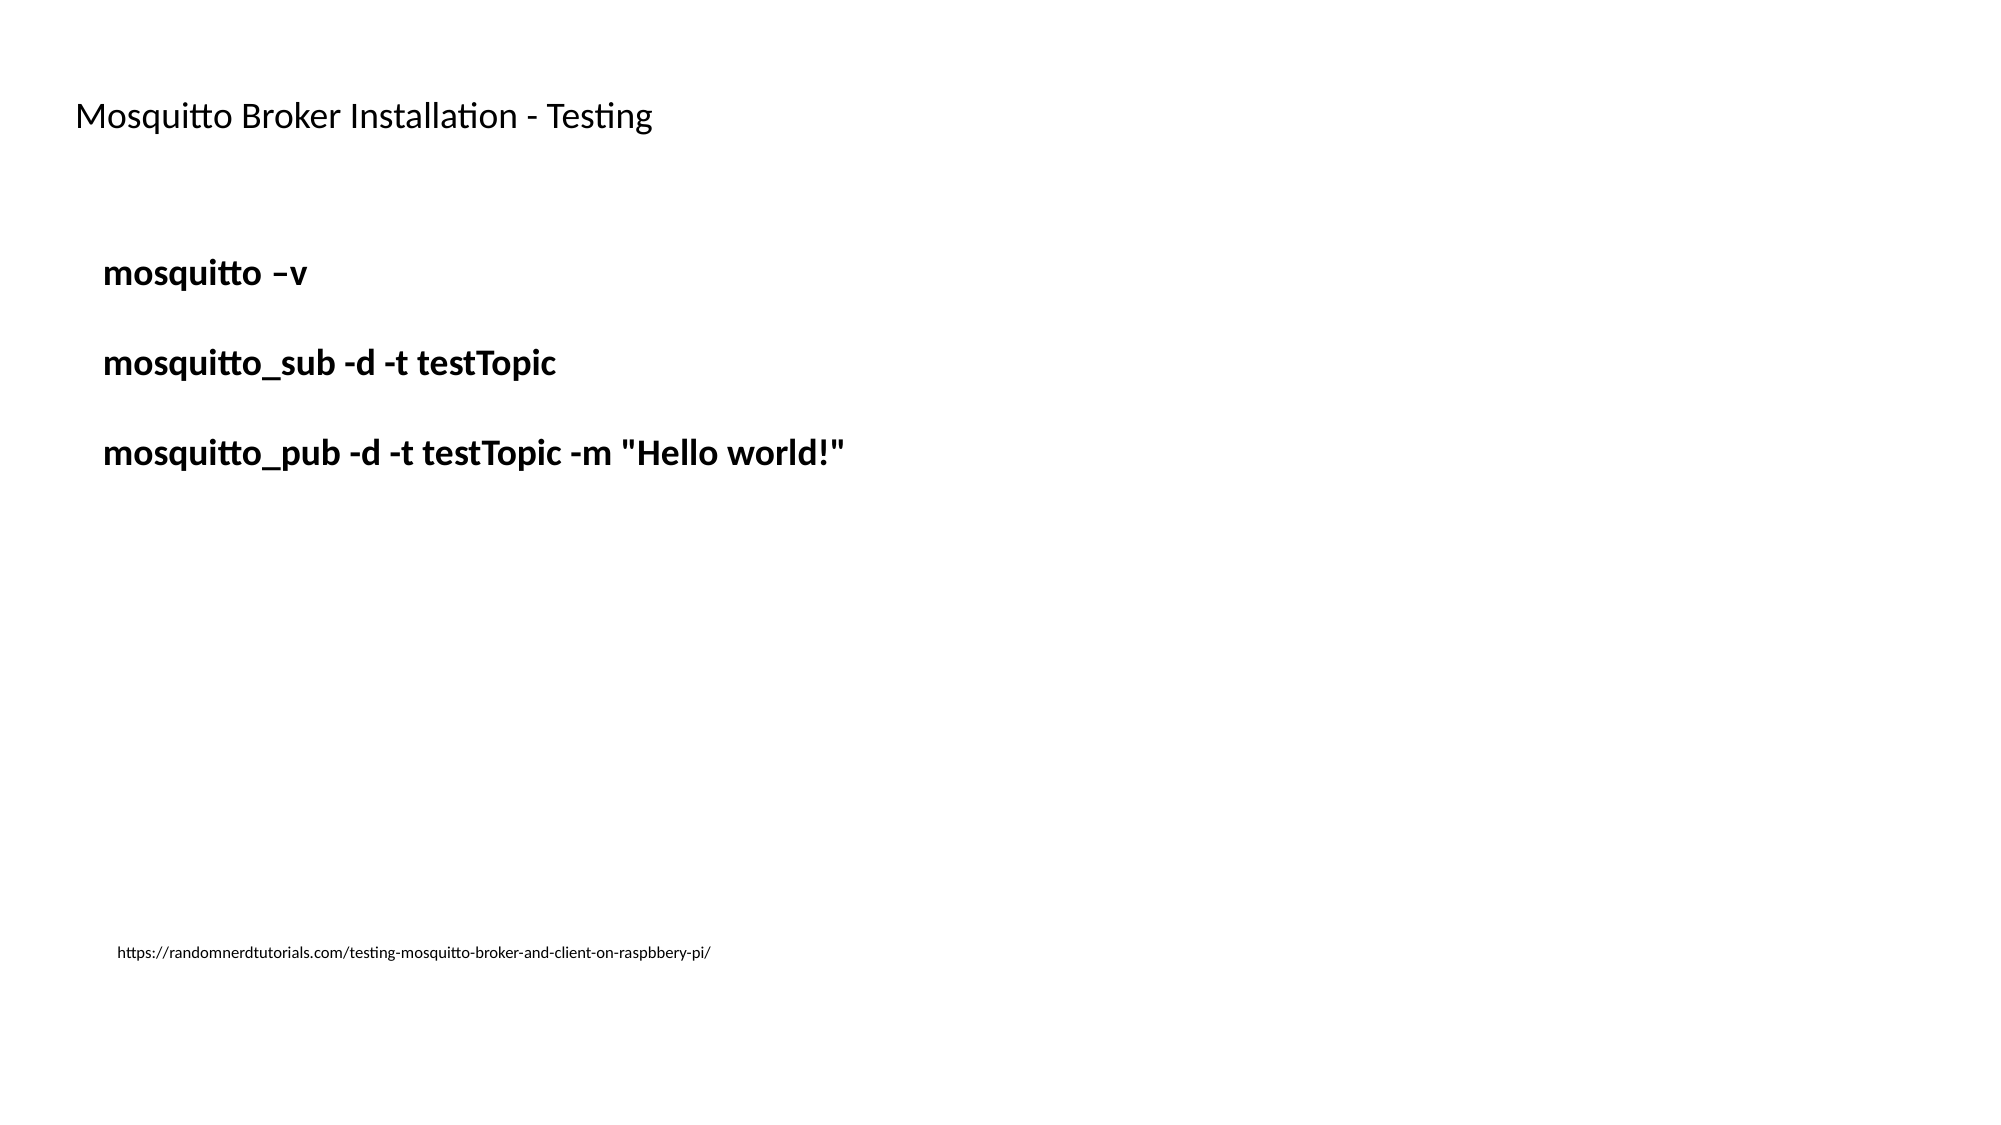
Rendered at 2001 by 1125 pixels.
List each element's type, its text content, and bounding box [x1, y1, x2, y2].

text_box mosquitto –v mosquitto_sub -d -t testTopic mosquitto_pub -d -t testTopic -m "Hello world!" [88, 240, 1117, 481]
text_box https://randomnerdtutorials.com/testing-mosquitto-broker-and-client-on-raspbbery-pi/ [102, 934, 1103, 970]
text_box Mosquitto Broker Installation - Testing [60, 83, 980, 143]
